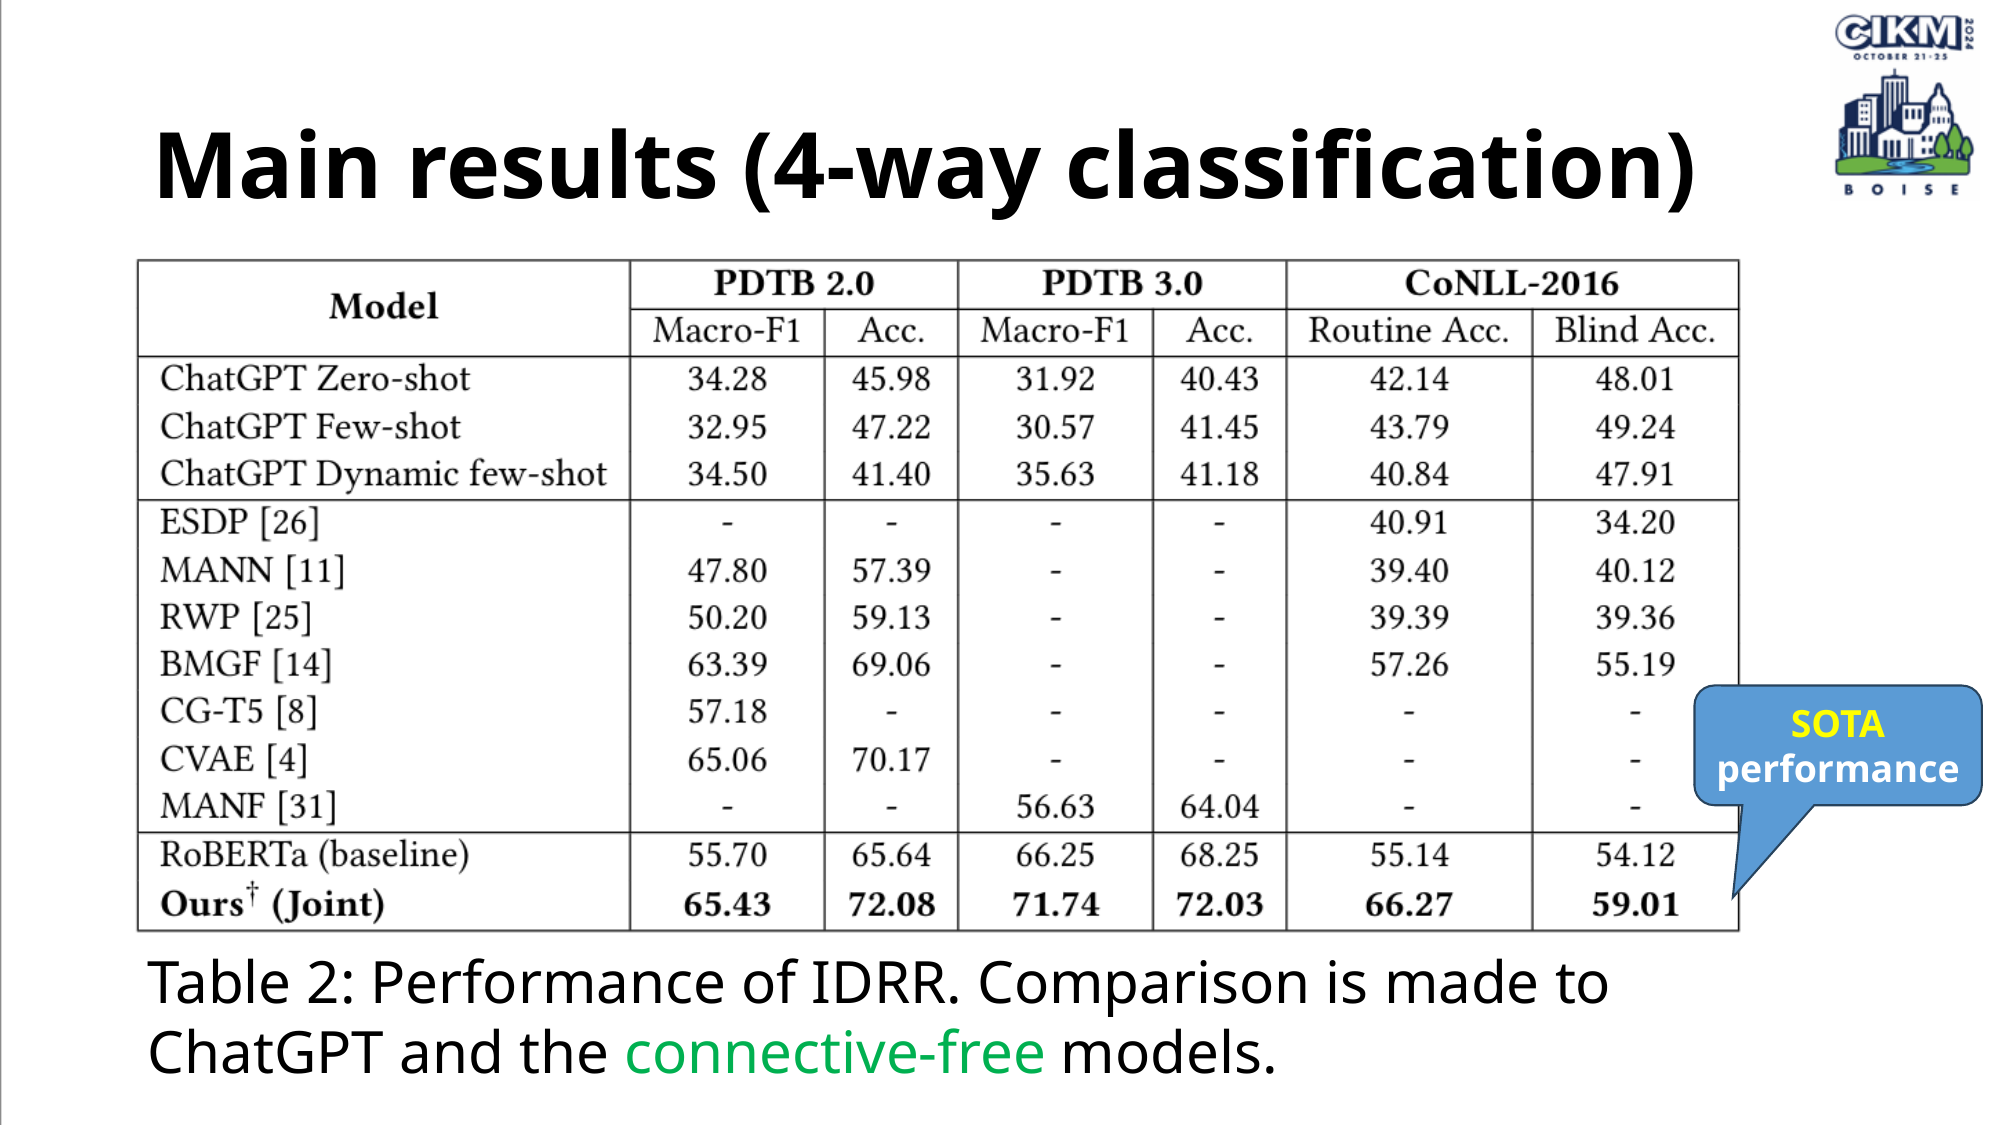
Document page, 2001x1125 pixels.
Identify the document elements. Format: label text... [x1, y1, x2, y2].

picture [0, 0, 2001, 1125]
text_box Table 2: Performance of IDRR. Comparison is made to ChatGPT and the connective-free models. [132, 937, 1779, 1093]
title Main results (4-way classification) [137, 59, 1863, 278]
text_box SOTA performance [1745, 684, 1983, 886]
